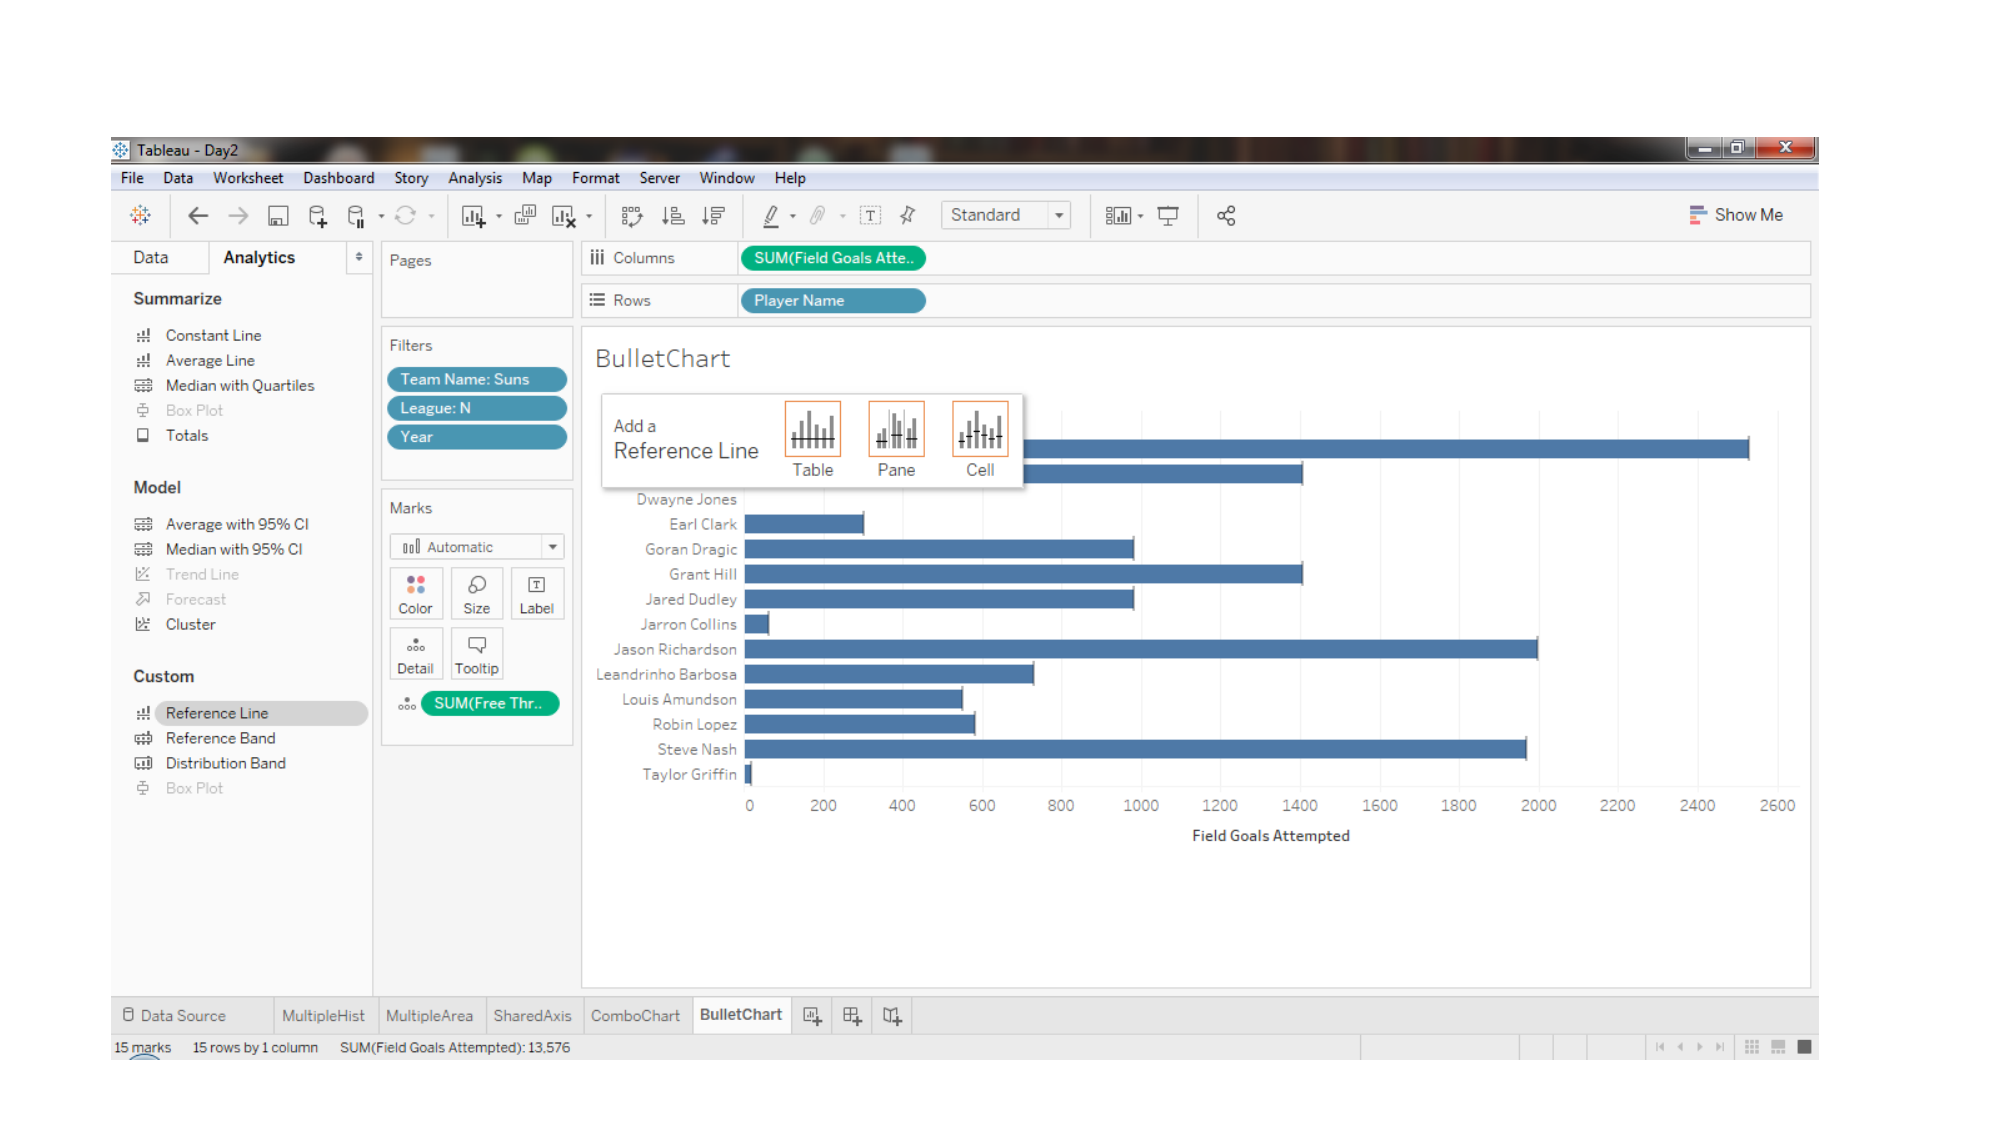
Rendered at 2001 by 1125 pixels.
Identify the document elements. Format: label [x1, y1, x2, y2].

picture [111, 137, 1819, 1060]
